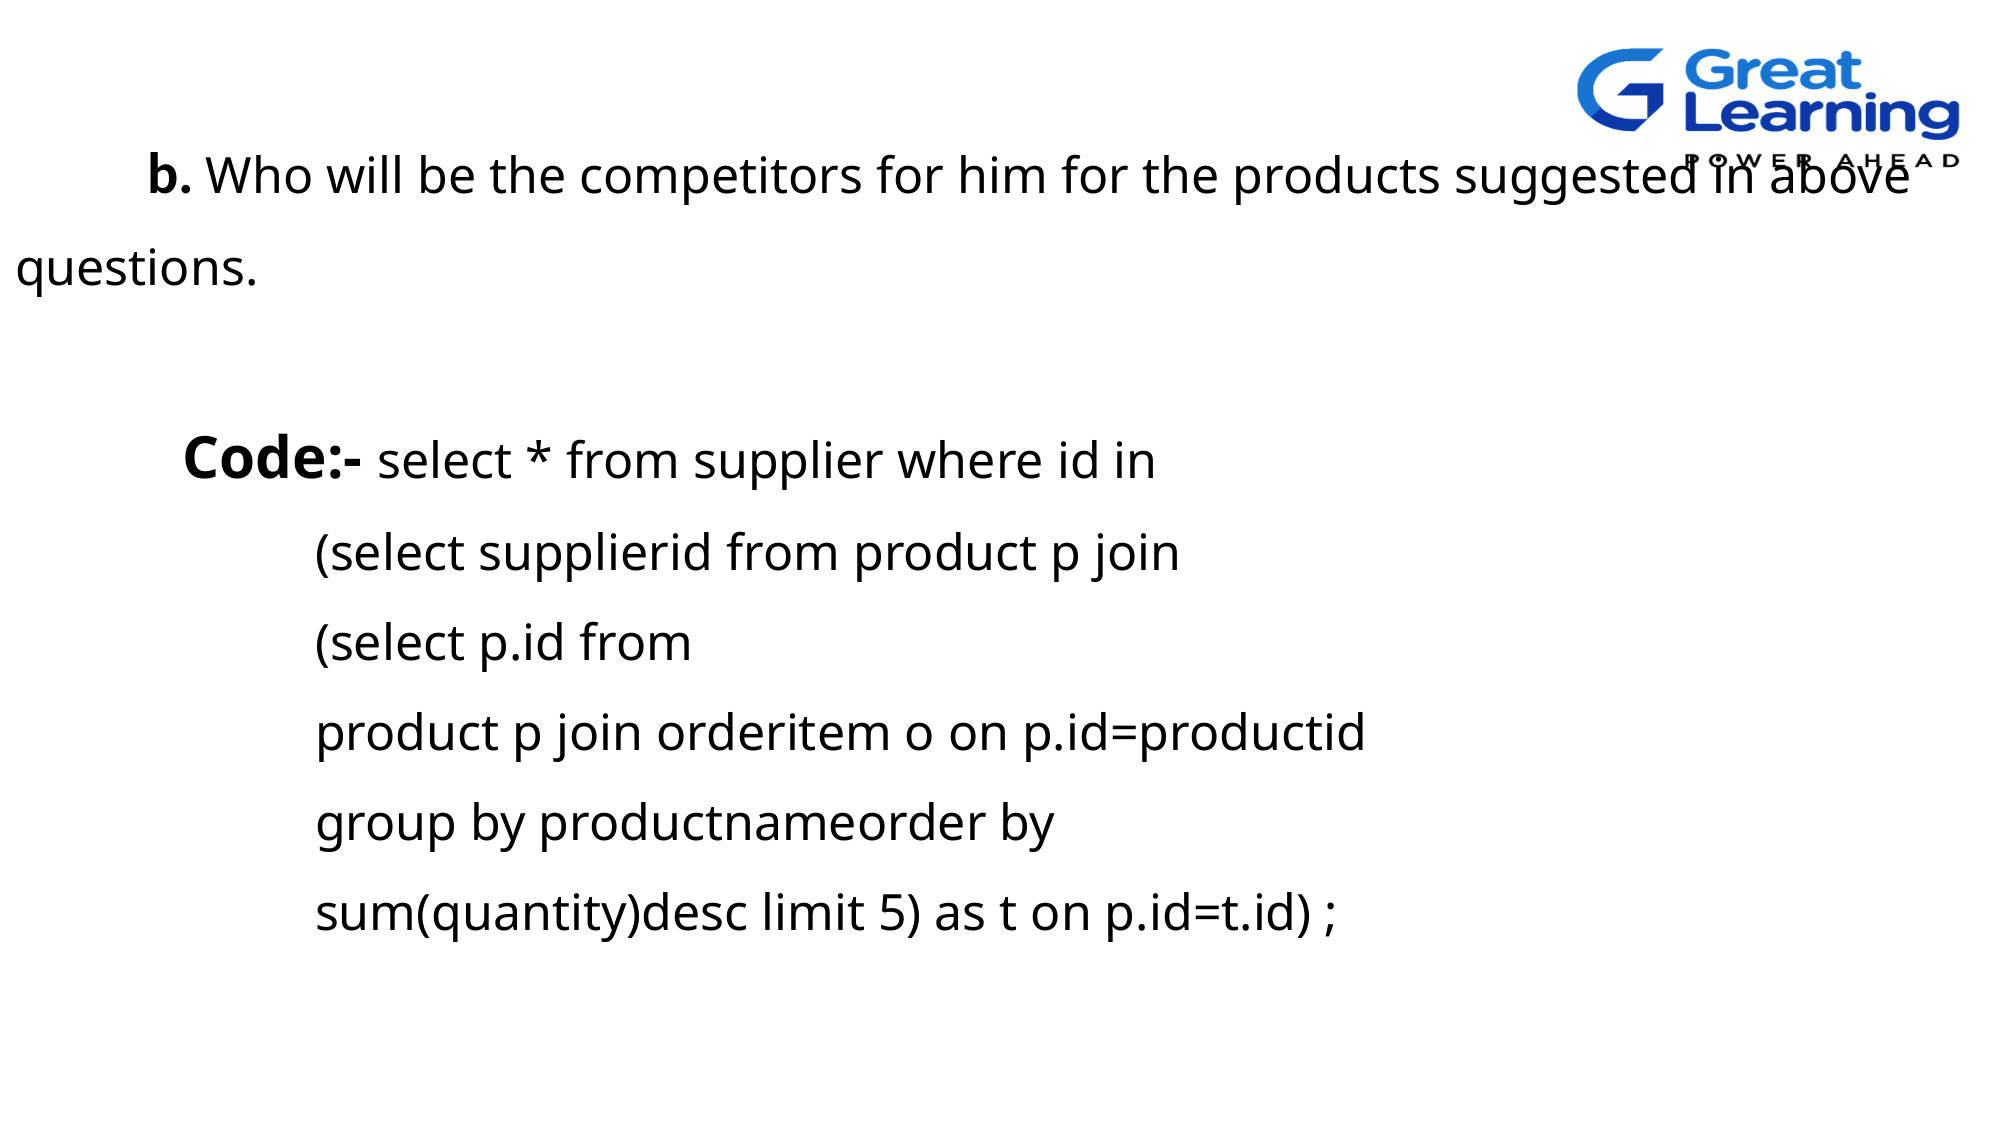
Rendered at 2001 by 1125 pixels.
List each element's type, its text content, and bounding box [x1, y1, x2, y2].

list b. Who will be the competitors for him for the products suggested in above questions. Code:- select * from supplier where id in (select supplierid from product p join (select p.id from product p join orderitem o on p.id=productid group by productnameorder by sum(quantity)desc limit 5) as t on p.id=t.id) ; [0, 23, 2000, 1125]
picture [1574, 47, 1961, 169]
